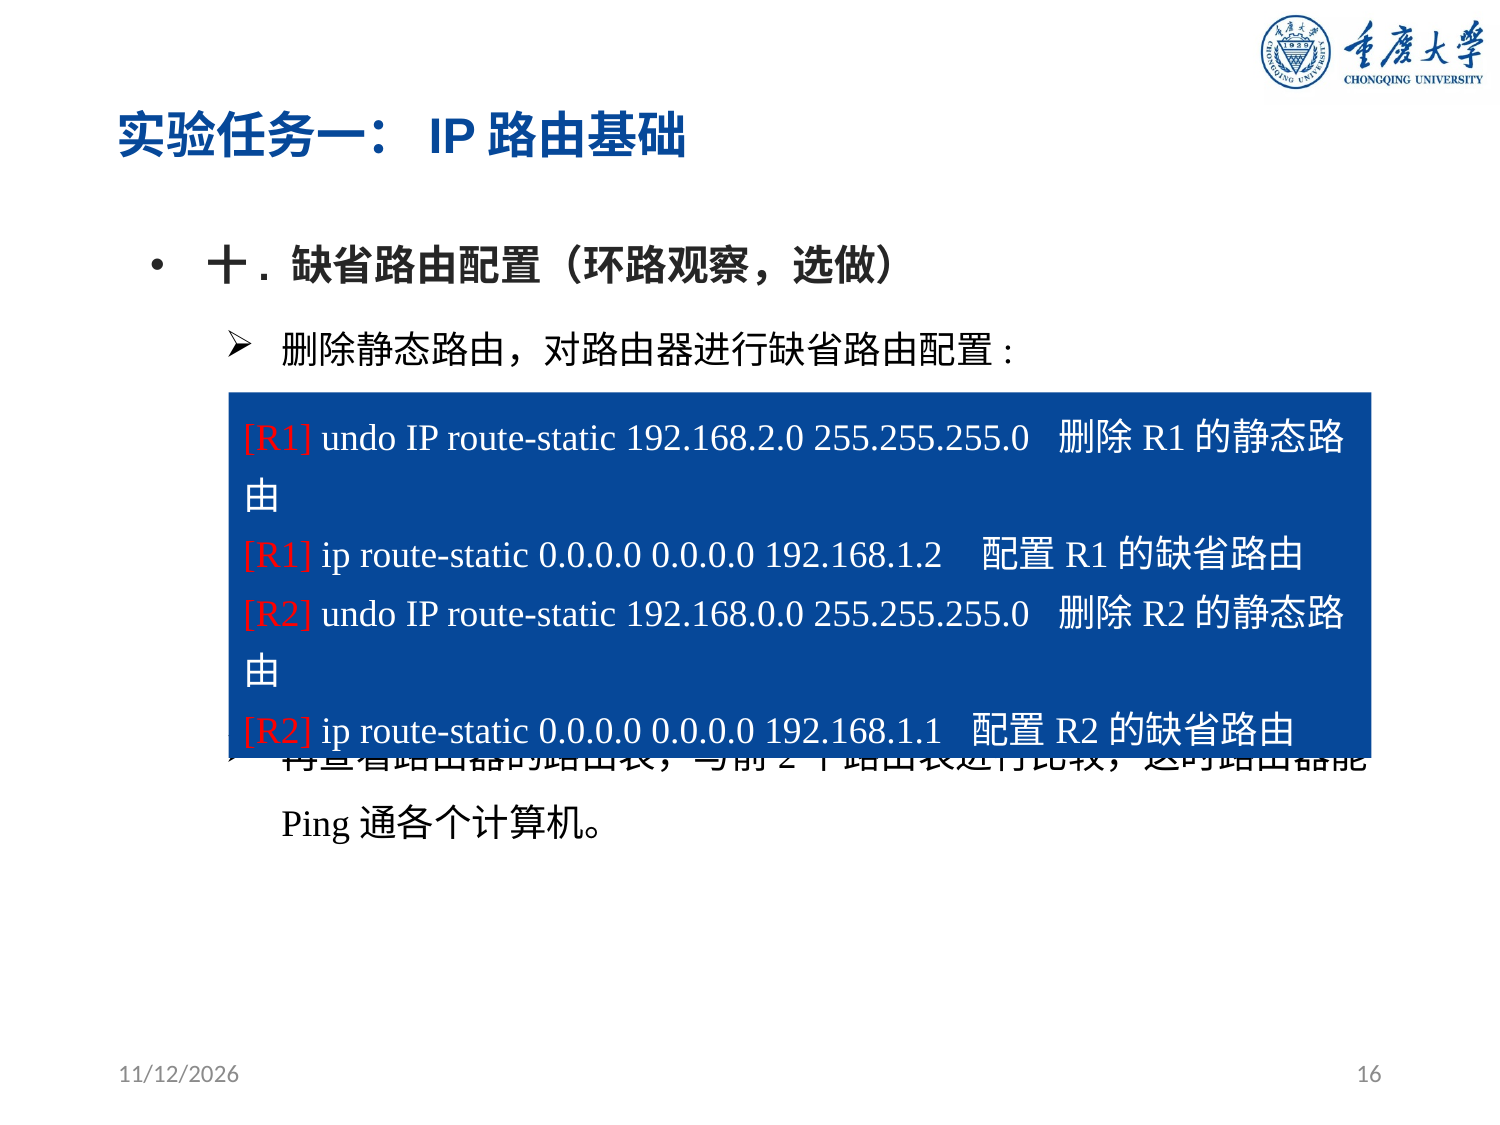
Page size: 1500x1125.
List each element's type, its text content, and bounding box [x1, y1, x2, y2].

text_box 十. 缺省路由配置（环路观察，选做） [135, 206, 1393, 297]
picture [1242, 0, 1500, 105]
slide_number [103, 1042, 441, 1103]
text_box 实验任务一：IP路由基础 [101, 96, 1380, 171]
slide_number 16 [1059, 1042, 1397, 1103]
text_box [R1] undo IP route-static 192.168.2.0 255.255.255.0 删除R1的静态路由 [R1] ip route-static 0.0.0.0 0.0.0.0 192.168.1.2 配置R1的缺省路由 [R2] undo IP route-static 192.168.0.0 255.255.255.0 删除R2的静态路由 [R2] ip route-static 0.0.0.0 0.0.0.0 192.168.1.1 配置R2的缺省路由 [228, 392, 1372, 758]
text_box 删除静态路由，对路由器进行缺省路由配置: 再查看路由器的路由表，与前2个路由表进行比较，这时路由器能Ping通各个计算机。 [135, 296, 1388, 852]
